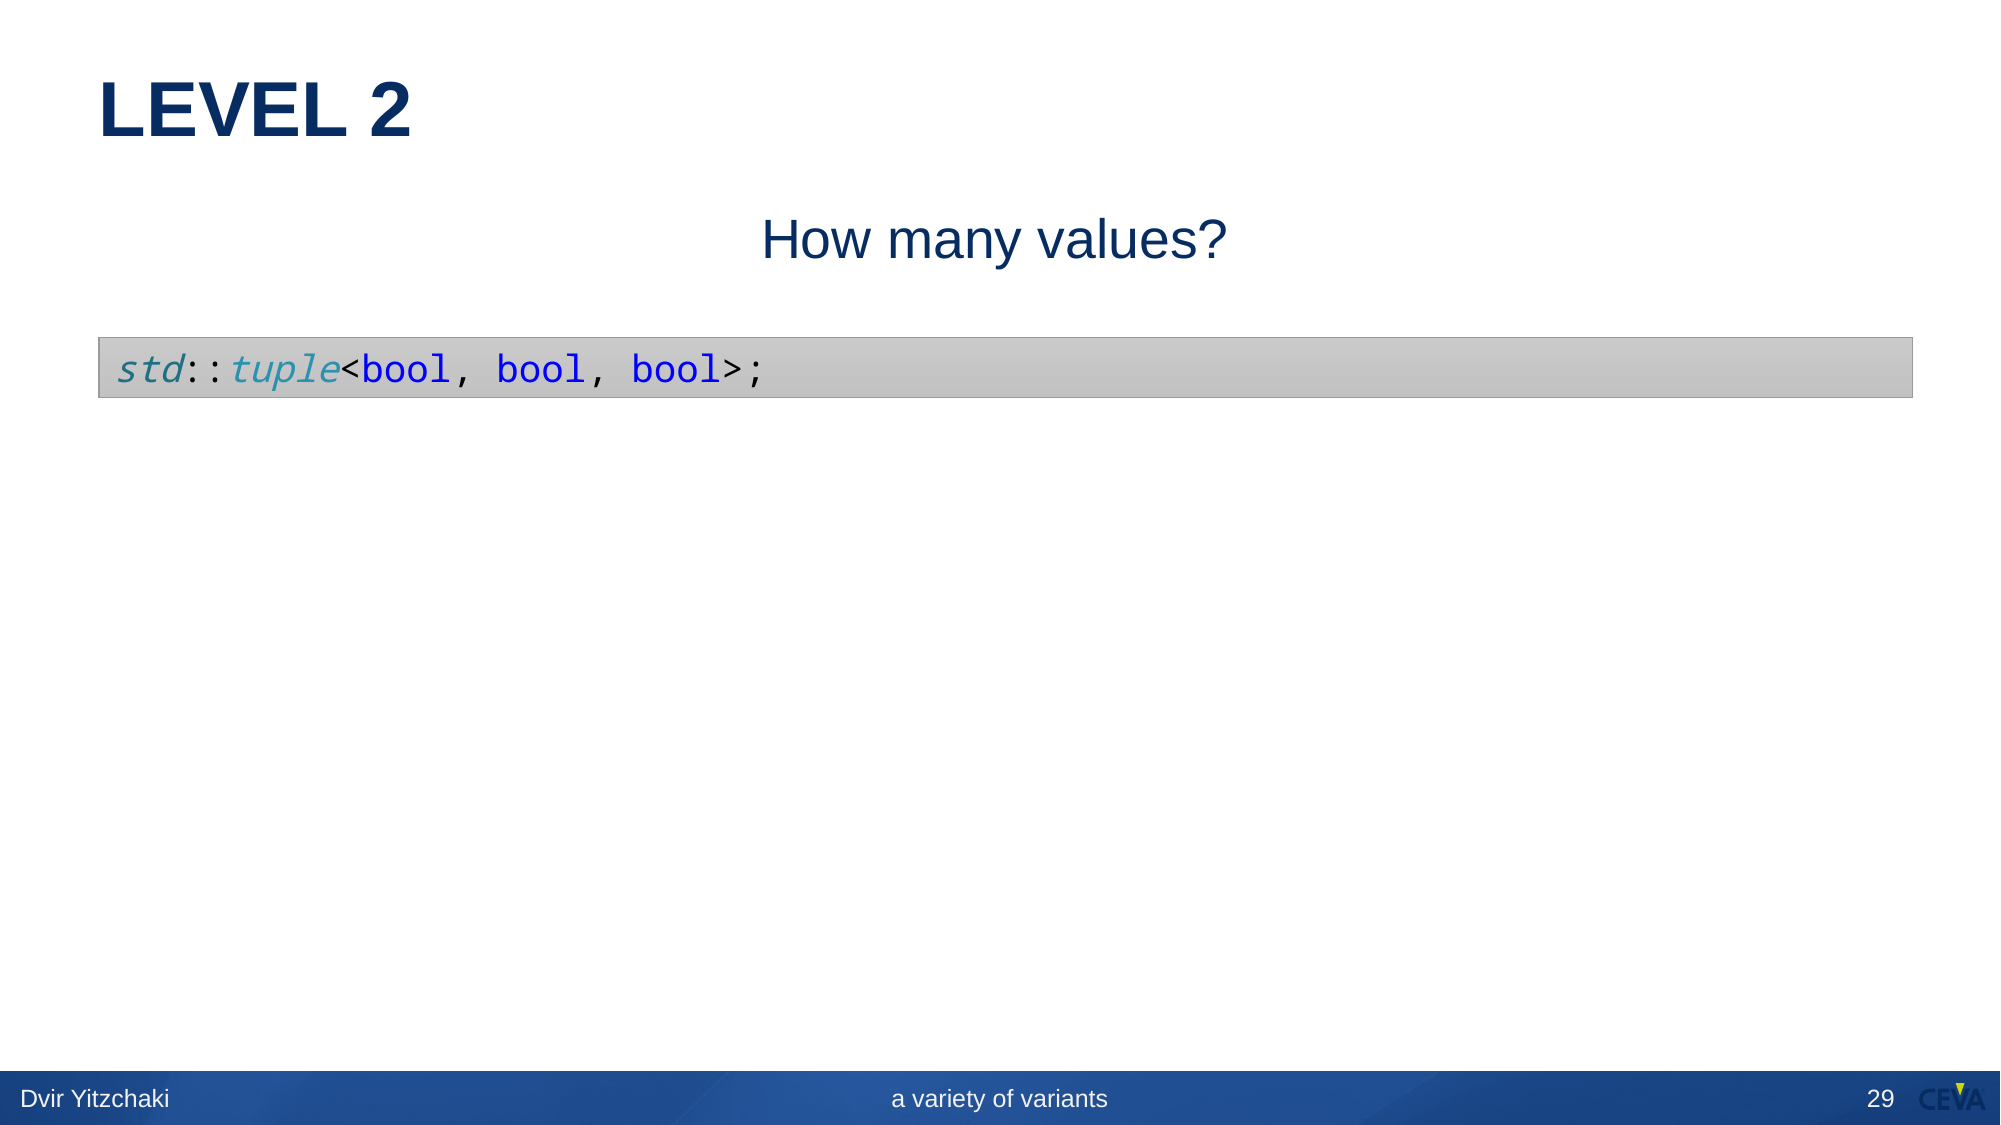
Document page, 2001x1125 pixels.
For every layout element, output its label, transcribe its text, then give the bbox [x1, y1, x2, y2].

picture [0, 1071, 2000, 1125]
list How many values? [77, 195, 1913, 299]
text_box std::tuple<bool, bool, bool>; [98, 337, 1913, 398]
title LEVEL 2 [99, 66, 1627, 157]
